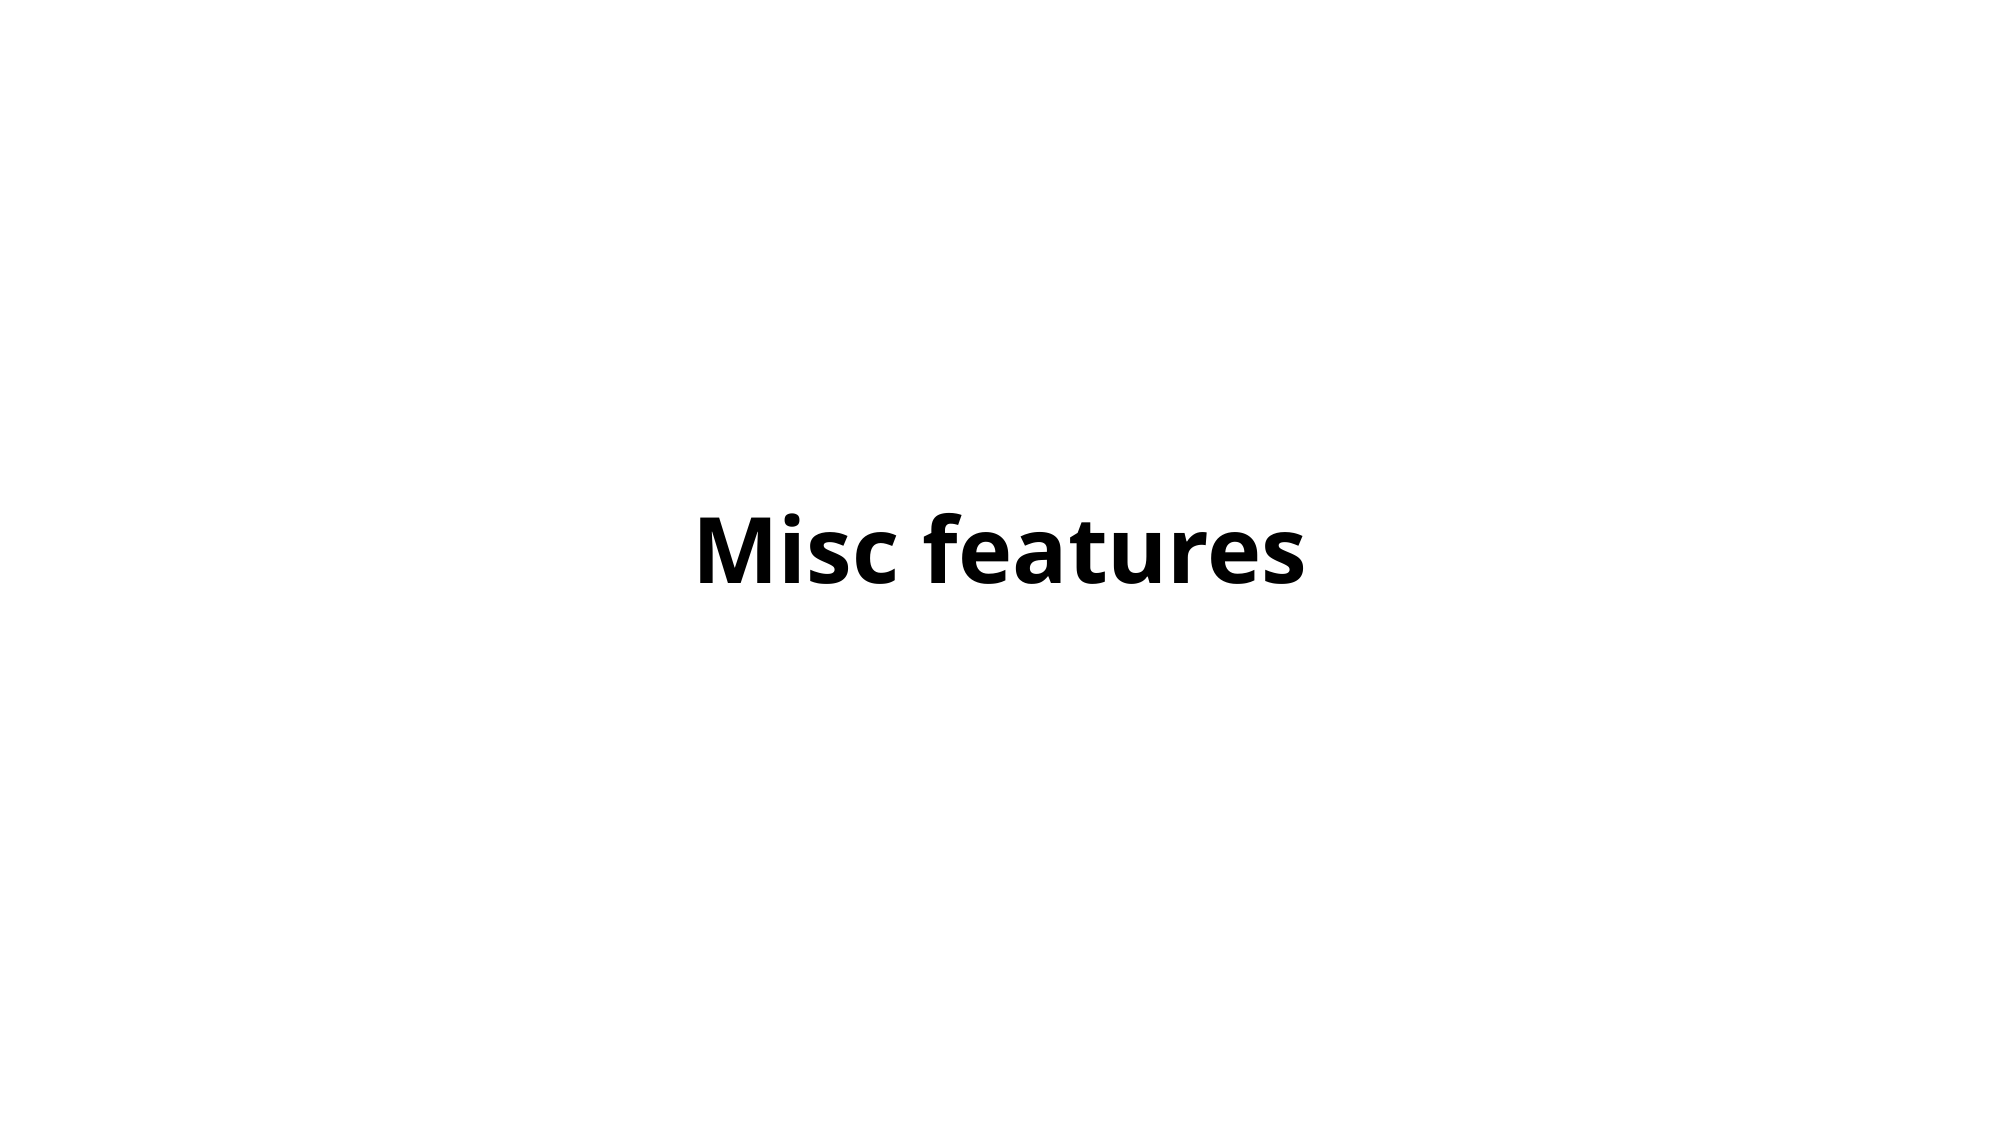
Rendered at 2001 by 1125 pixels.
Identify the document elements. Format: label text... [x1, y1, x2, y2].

title Misc features [137, 445, 1863, 663]
